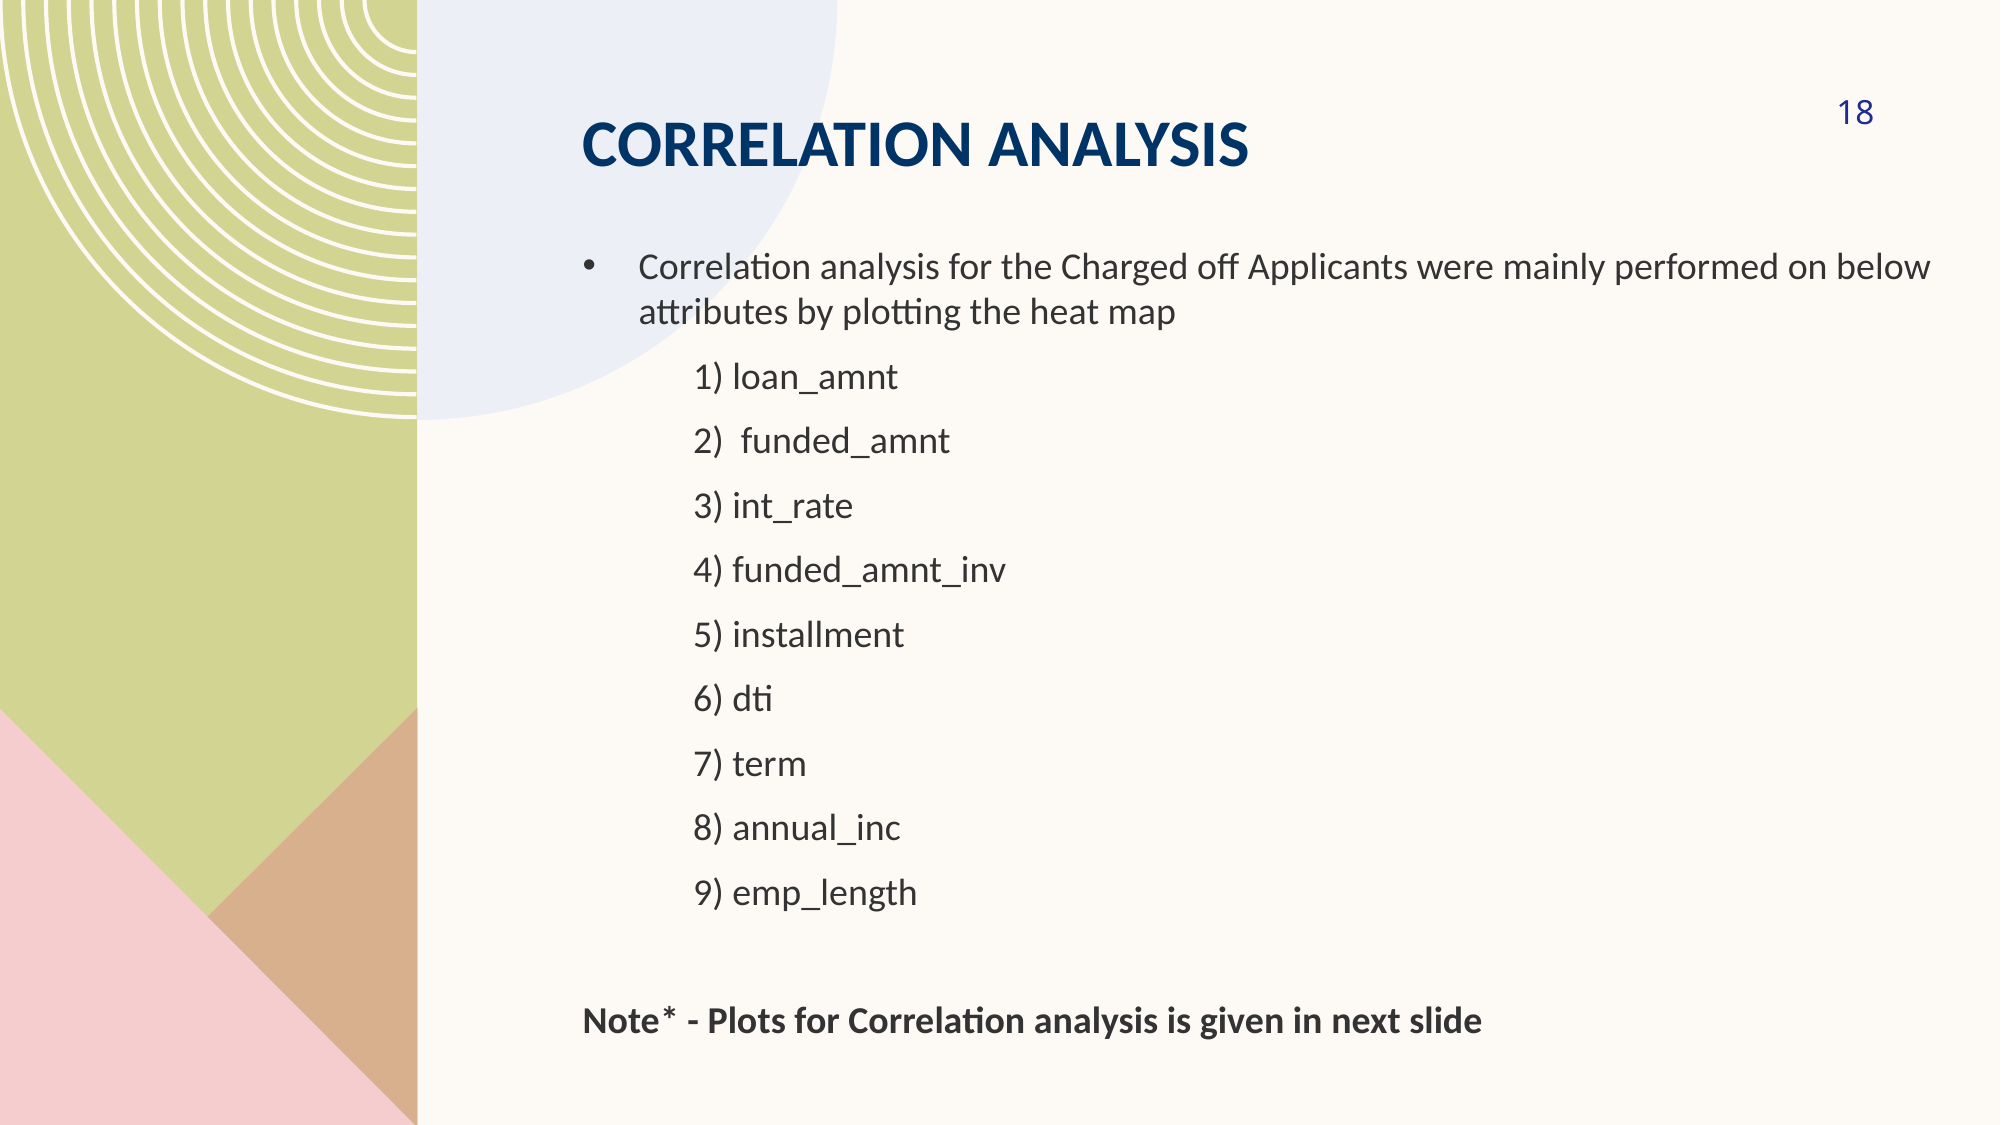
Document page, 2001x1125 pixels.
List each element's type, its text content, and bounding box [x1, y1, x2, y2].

title CORRELATION ANALYSIS [567, 75, 1875, 180]
slide_number ‹#› [1699, 75, 1875, 153]
list Correlation analysis for the Charged off Applicants were mainly performed on below attributes by plotting the heat map 1) loan_amnt 2) funded_amnt 3) int_rate 4) funded_amnt_inv 5) installment 6) dti 7) term 8) annual_inc 9) emp_length Note* - Plots for Correlation analysis is given in next slide [567, 241, 1968, 1044]
